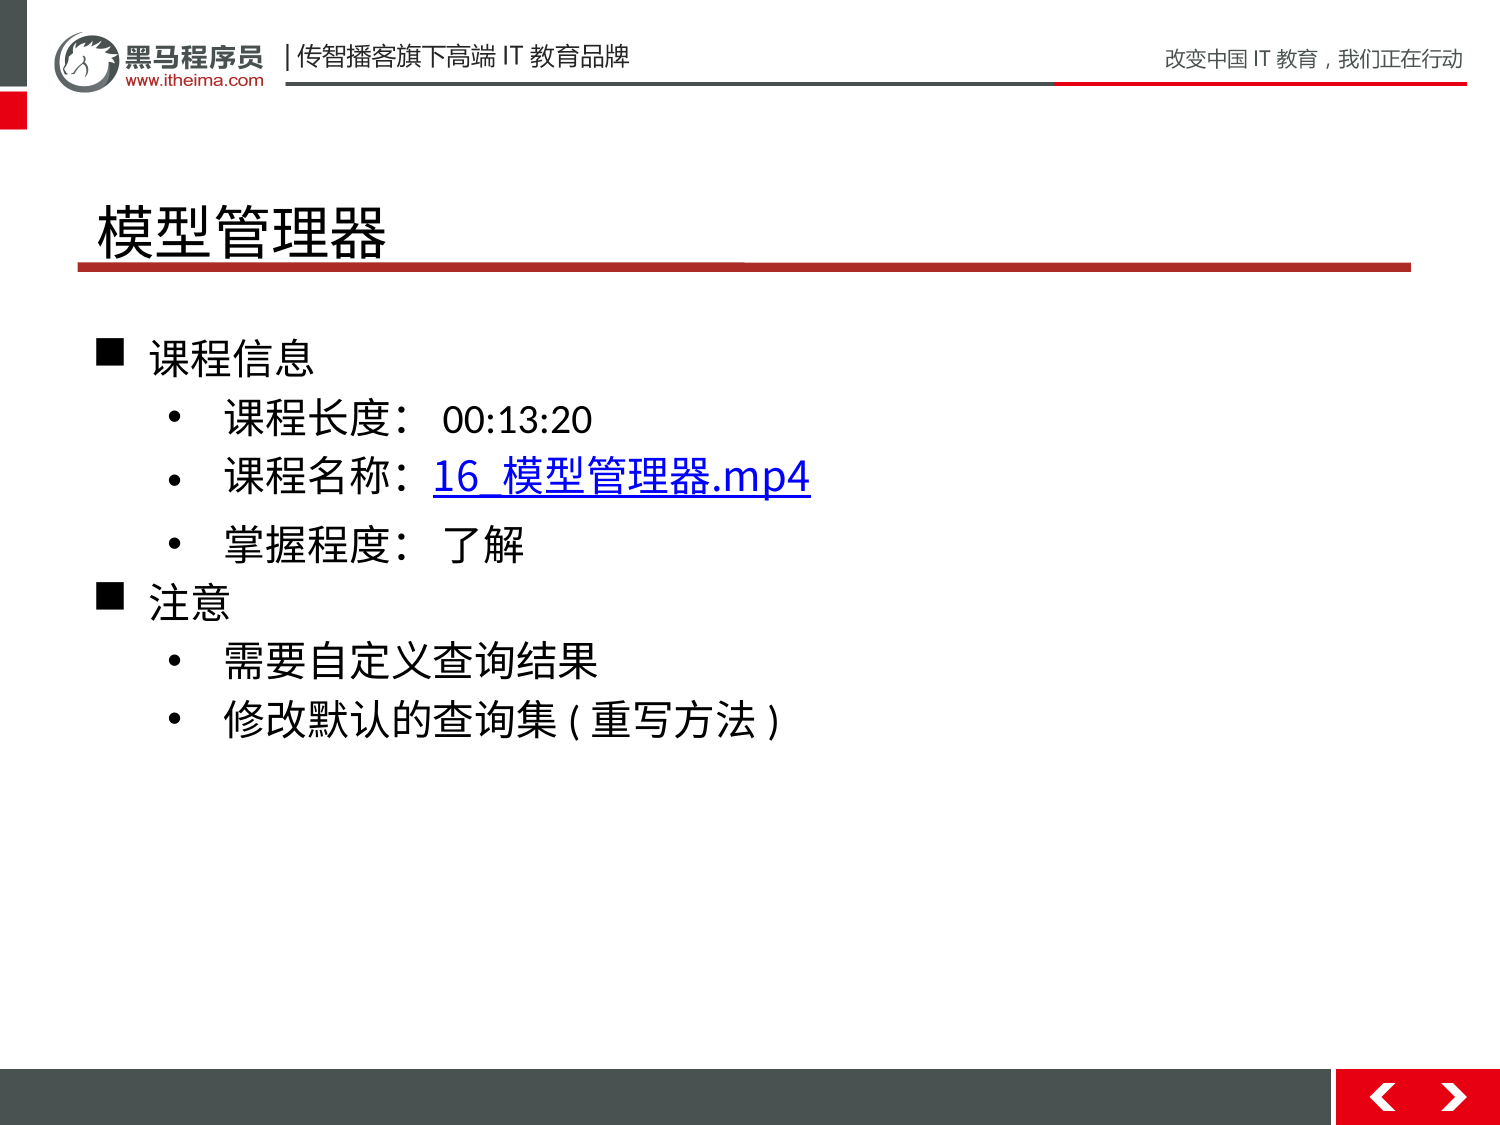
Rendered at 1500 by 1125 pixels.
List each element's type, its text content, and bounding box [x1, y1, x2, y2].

list 课程信息 课程长度：00:13:20 课程名称：16_模型管理器.mp4 掌握程度： 了解 注意 需要自定义查询结果 修改默认的查询集(重写方法) [77, 267, 1411, 950]
title 模型管理器 [81, 156, 1416, 274]
picture [0, 0, 1500, 1125]
